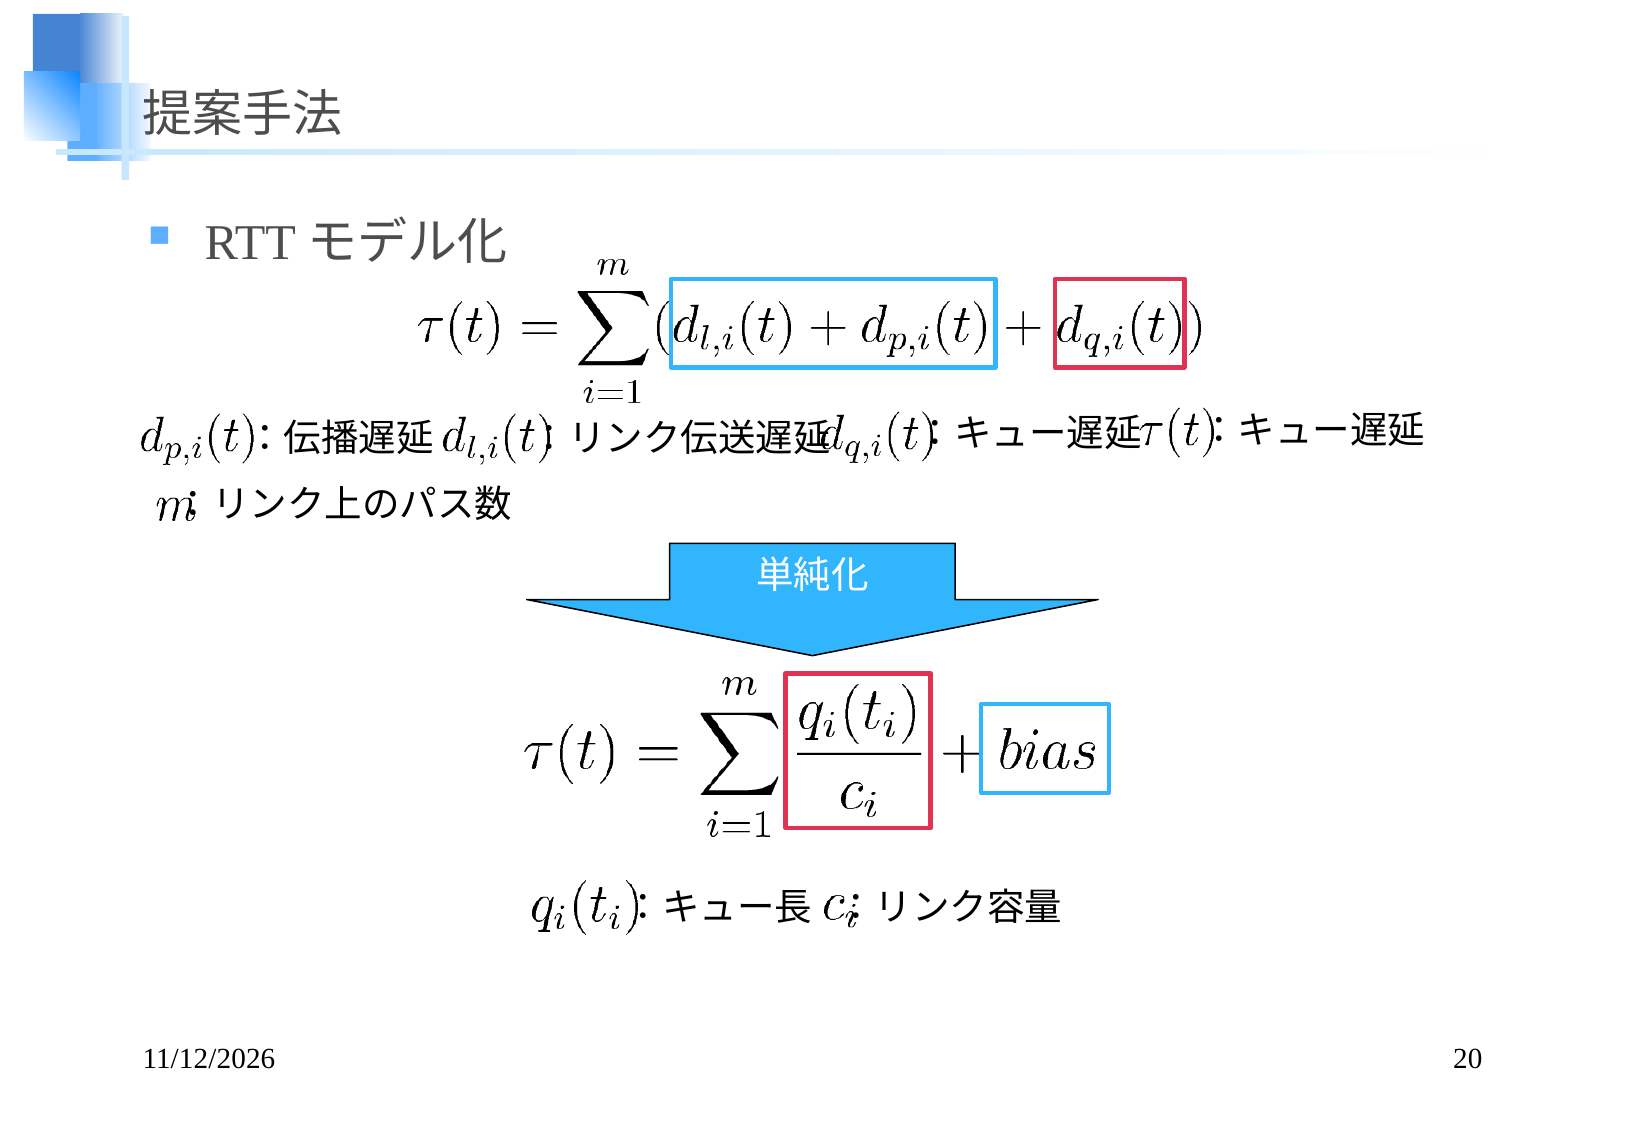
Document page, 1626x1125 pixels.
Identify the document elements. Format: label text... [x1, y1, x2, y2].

text_box ：キュー長 [651, 875, 822, 936]
list RTTモデル化 [133, 189, 1492, 988]
picture [133, 408, 264, 466]
text_box ：リンク伝送遅延 [563, 415, 812, 467]
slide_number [127, 1034, 467, 1083]
picture [150, 494, 209, 524]
picture [817, 891, 867, 932]
text_box ：伝播遅延 [231, 406, 431, 467]
title 提案手法 [127, 54, 1522, 149]
text_box ：リンク上のパス数 [160, 472, 528, 533]
text_box ：キュー遅延 [1215, 398, 1440, 459]
picture [413, 255, 1223, 466]
picture [522, 874, 649, 938]
slide_number 20 [1159, 1035, 1498, 1083]
text_box ：キュー遅延 [946, 415, 1128, 462]
text_box 単純化 [526, 543, 1099, 656]
picture [515, 673, 1109, 841]
text_box ：リンク容量 [822, 875, 1077, 936]
